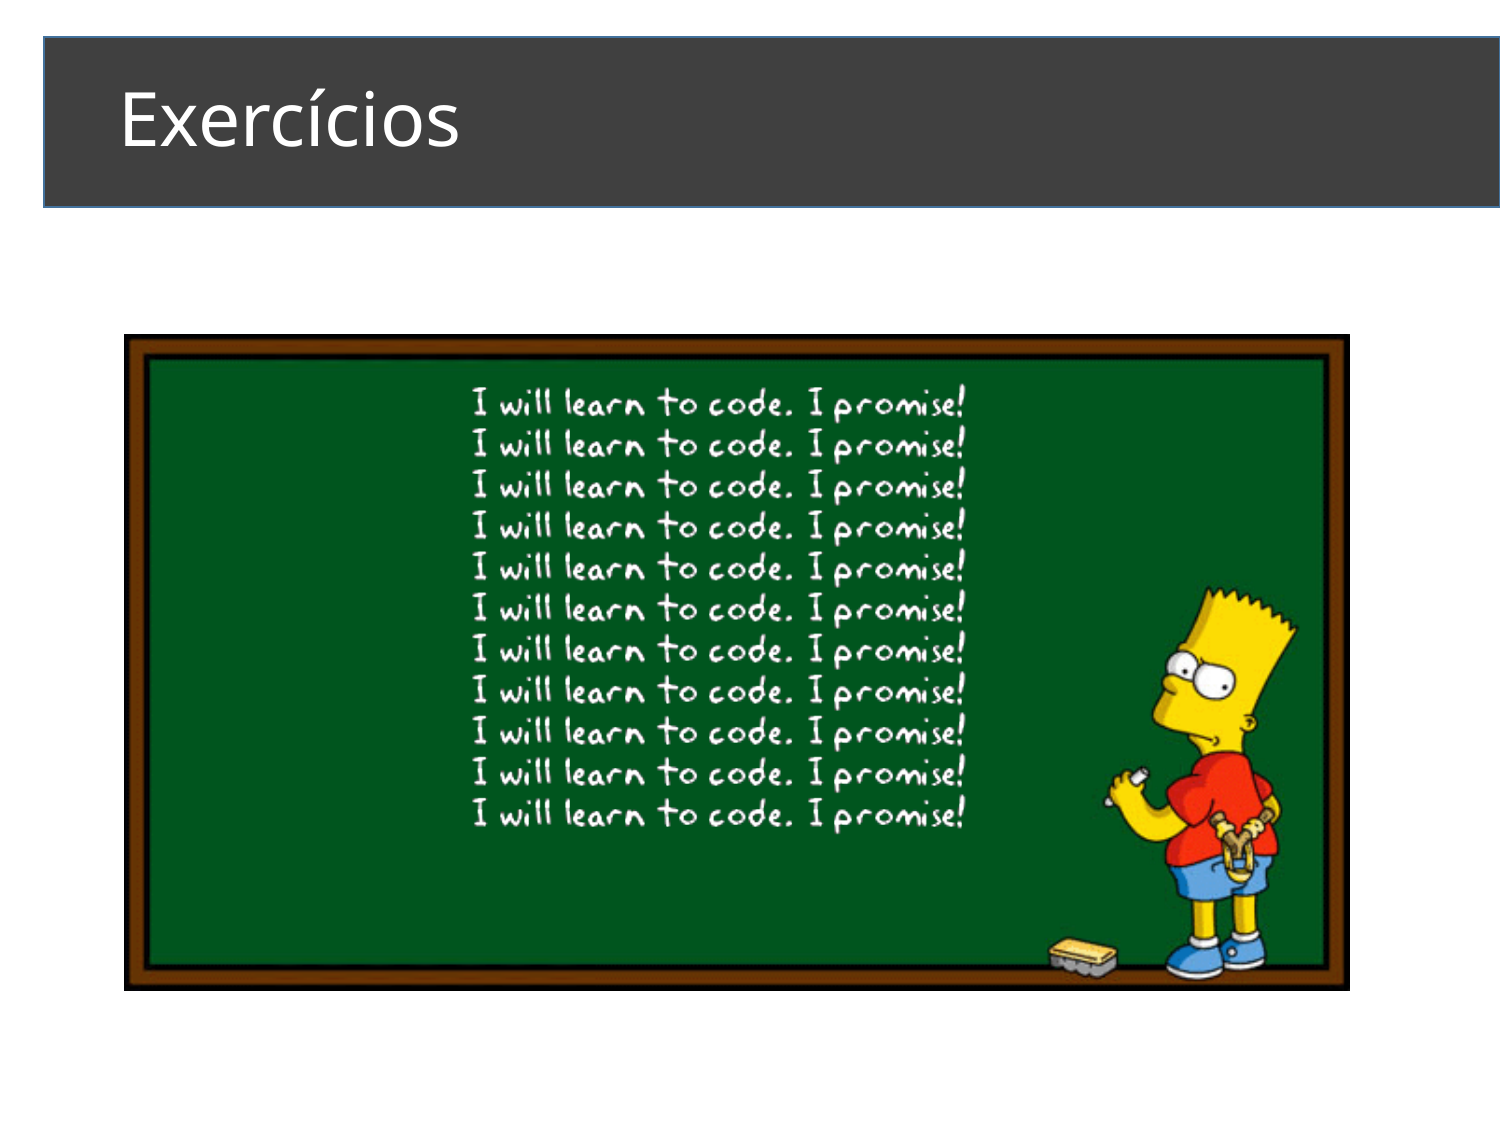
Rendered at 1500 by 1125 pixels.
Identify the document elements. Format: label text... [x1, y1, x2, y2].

text_box [43, 36, 103, 208]
text_box [1397, 36, 1500, 208]
title Exercícios [103, 13, 1397, 231]
picture [123, 334, 1350, 991]
